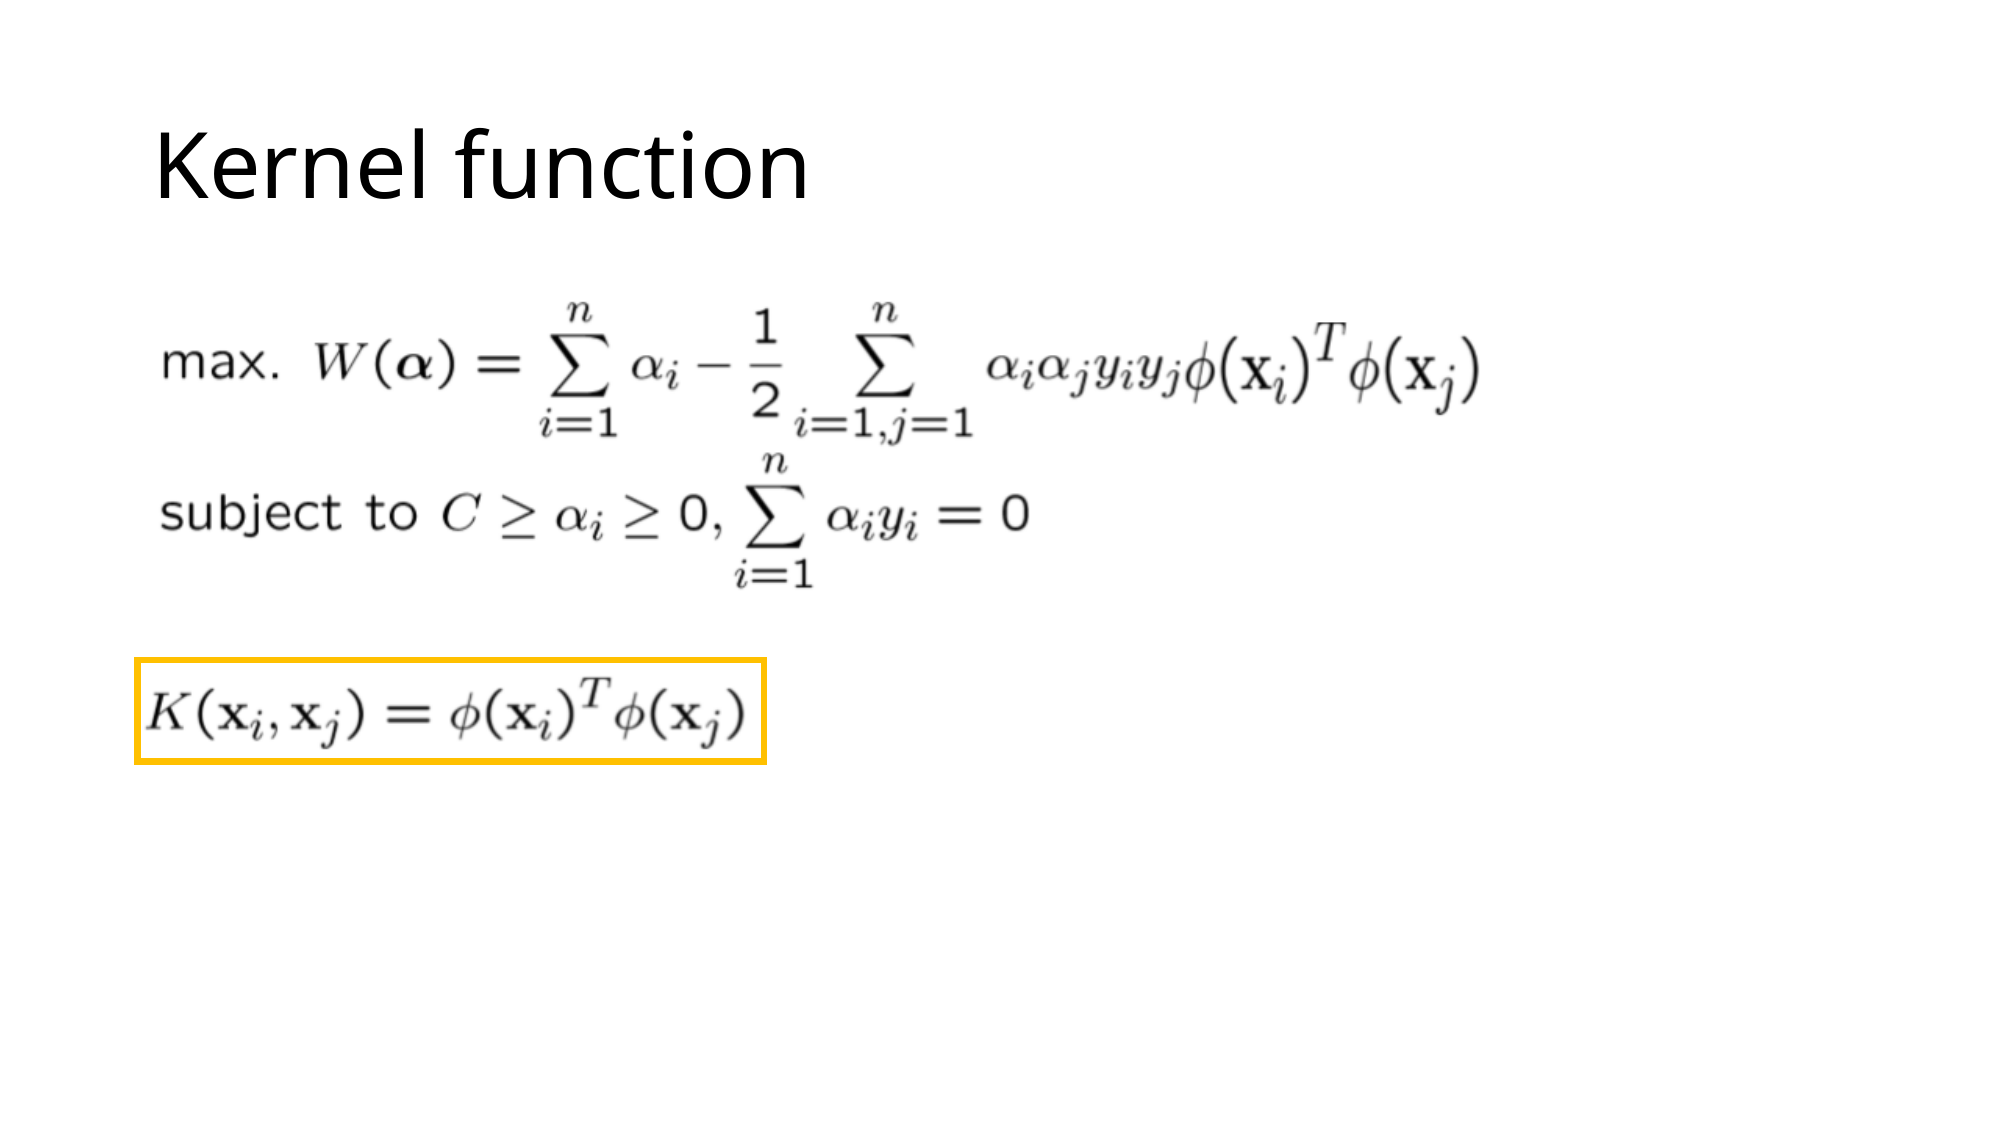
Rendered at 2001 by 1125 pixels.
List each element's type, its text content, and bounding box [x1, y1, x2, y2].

picture [112, 285, 1534, 605]
title Kernel function [137, 59, 1863, 278]
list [137, 659, 764, 762]
